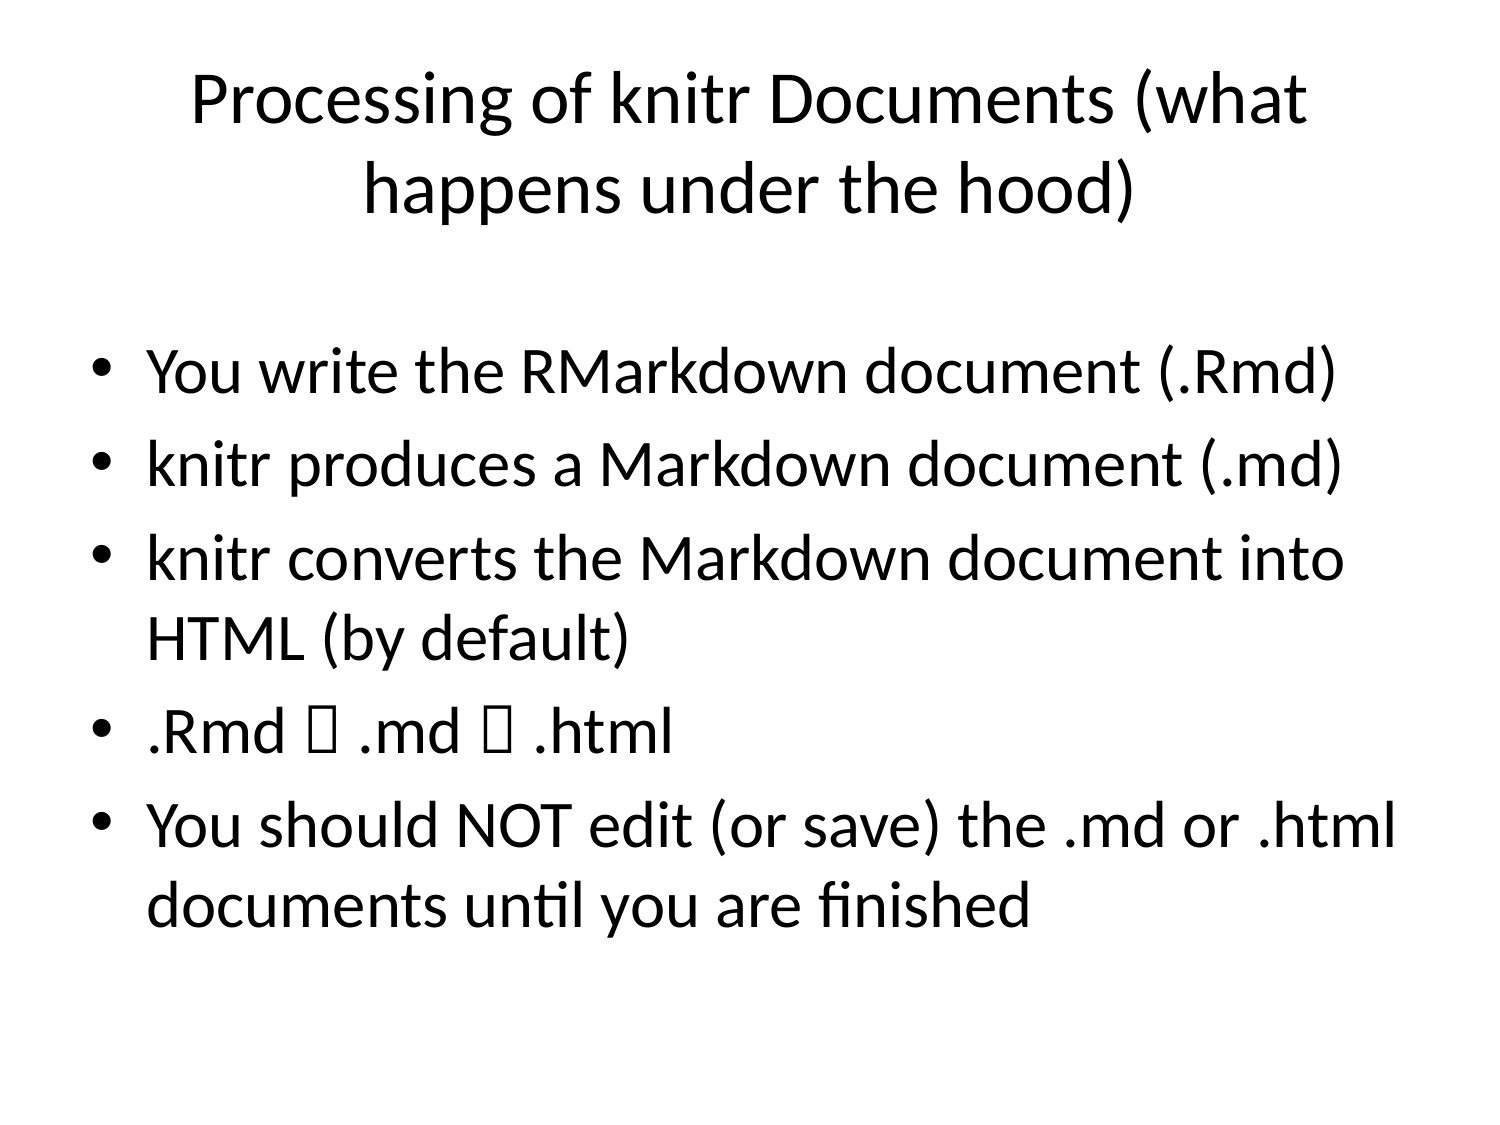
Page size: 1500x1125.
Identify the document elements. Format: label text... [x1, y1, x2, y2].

title Processing of knitr Documents (what happens under the hood) [75, 45, 1425, 233]
list You write the RMarkdown document (.Rmd) knitr produces a Markdown document (.md) knitr converts the Markdown document into HTML (by default) .Rmd  .md  .html You should NOT edit (or save) the .md or .html documents until you are finished [75, 319, 1425, 1062]
